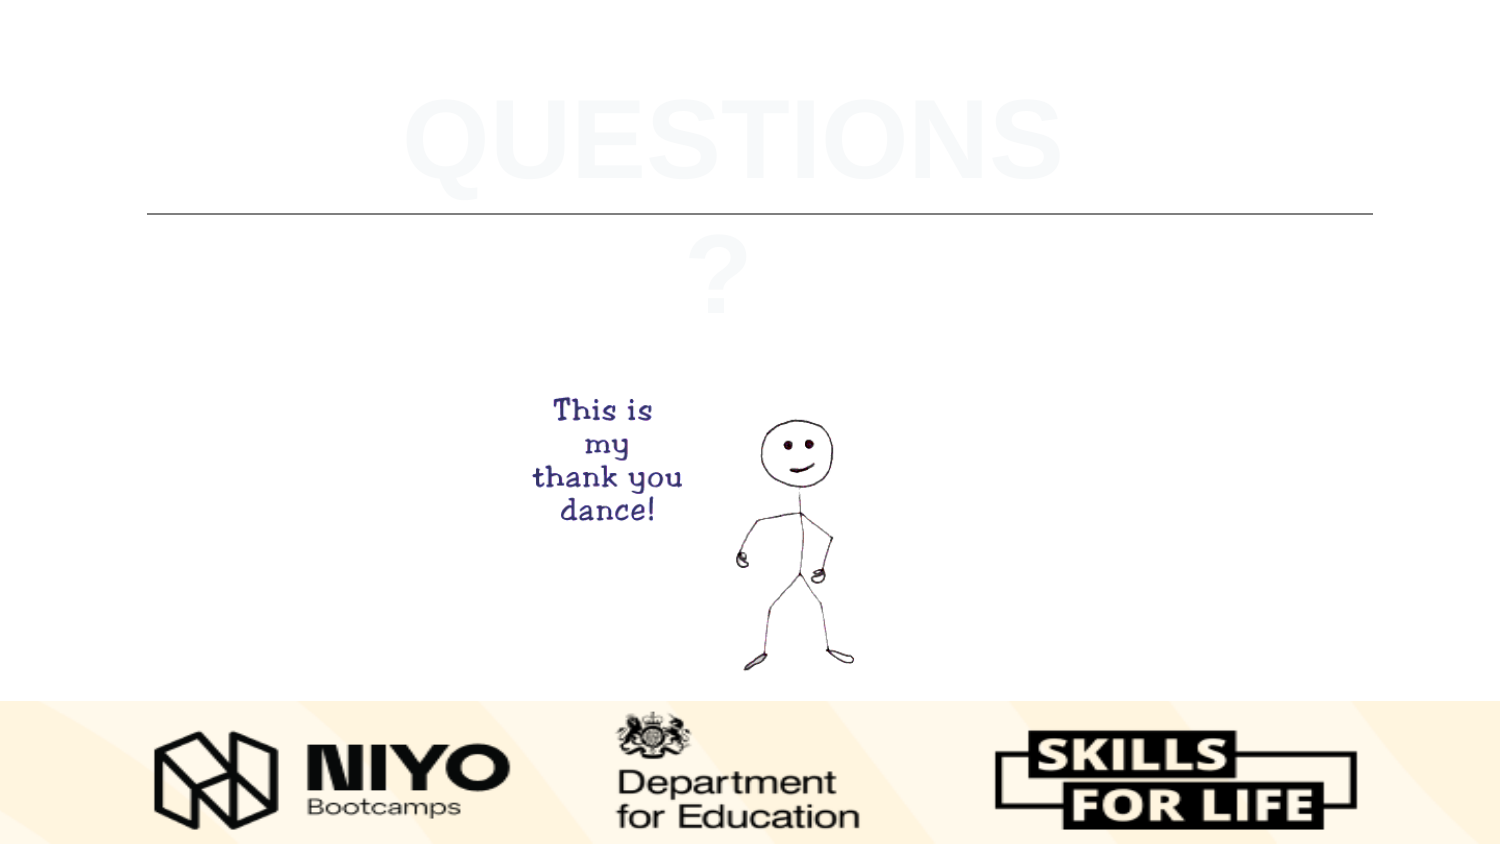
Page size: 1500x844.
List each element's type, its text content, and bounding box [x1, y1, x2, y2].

picture [509, 374, 927, 688]
picture [0, 701, 1500, 844]
text_box QUESTIONS ? [347, 59, 1090, 344]
